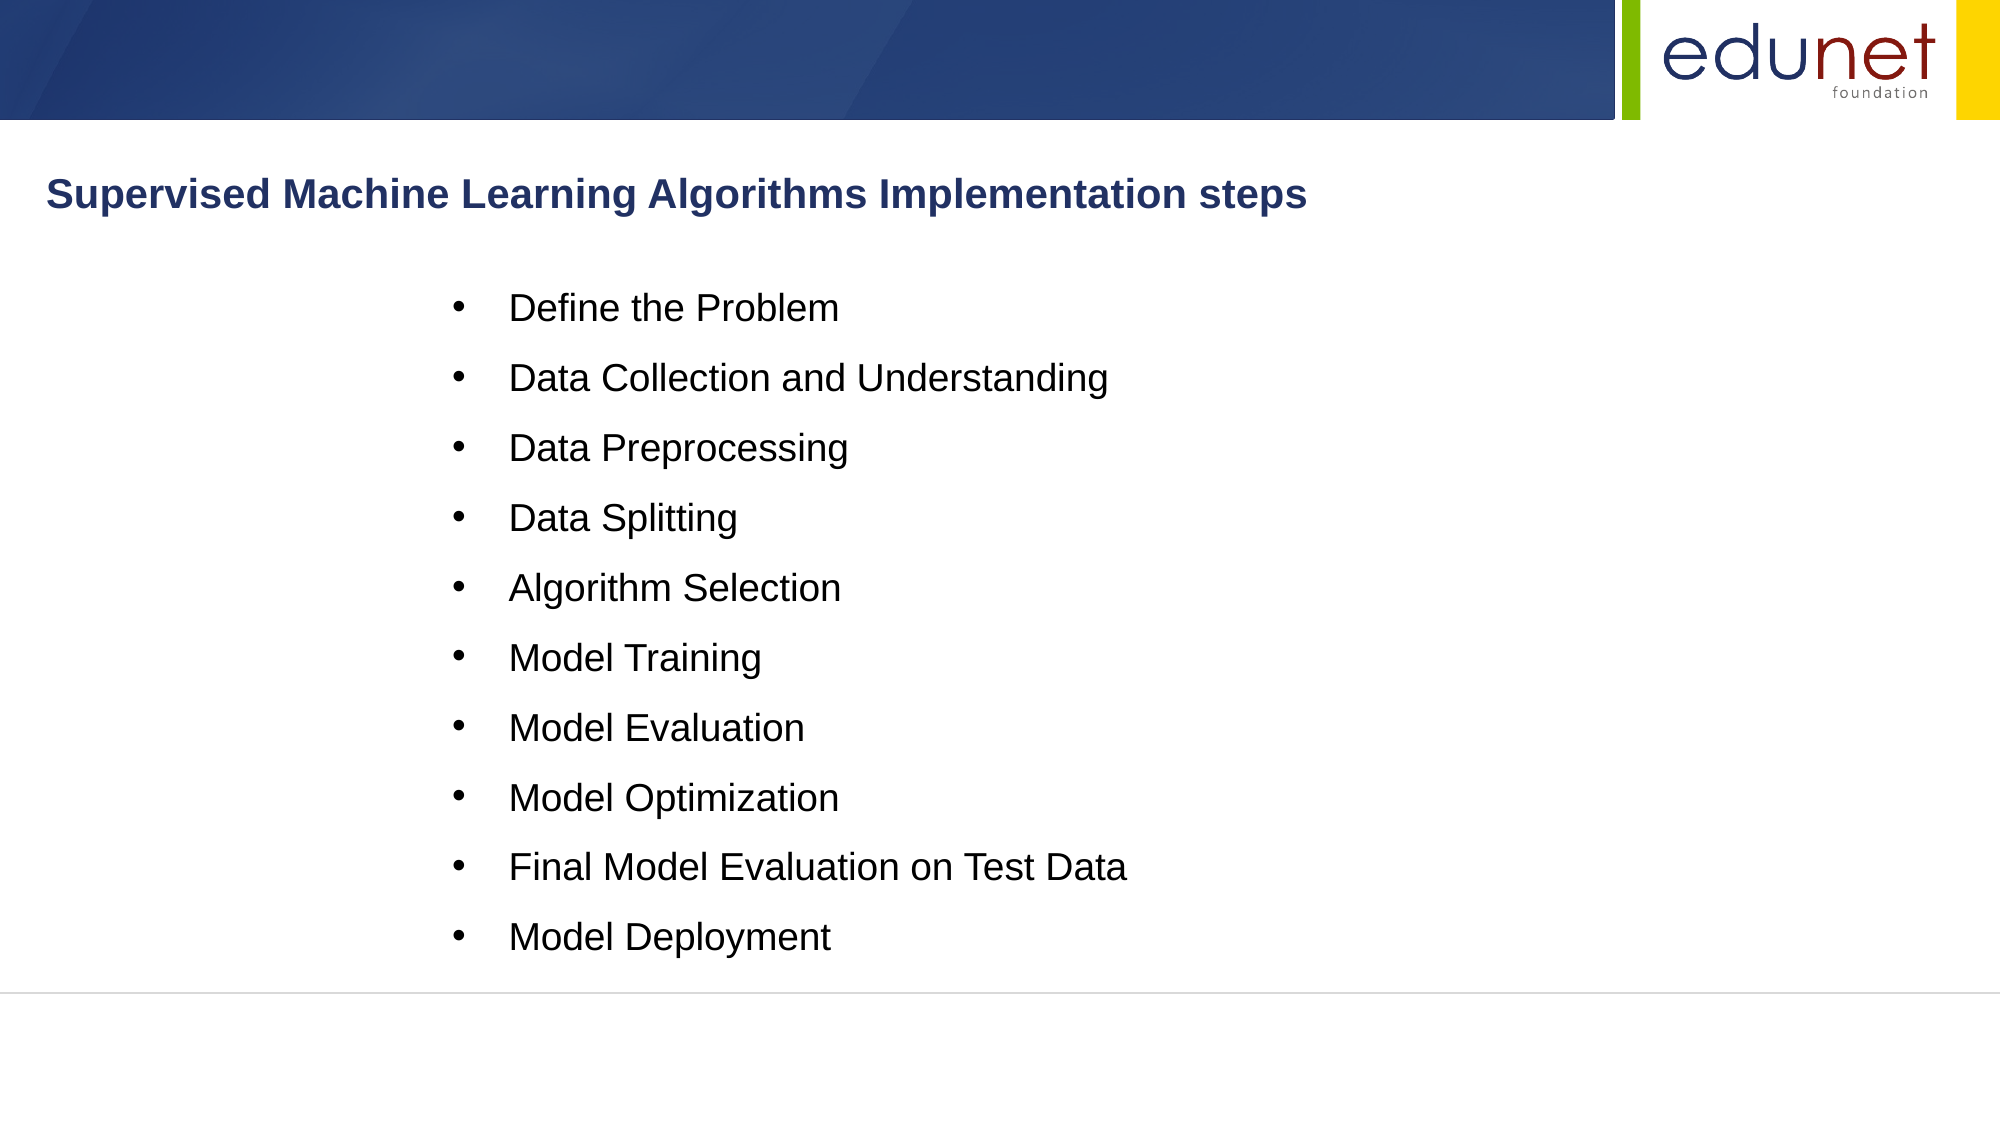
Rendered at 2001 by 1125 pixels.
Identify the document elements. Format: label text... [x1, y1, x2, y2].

picture [1652, 12, 1948, 108]
text_box Supervised Machine Learning Algorithms Implementation steps [31, 159, 1560, 225]
text_box Define the Problem Data Collection and Understanding Data Preprocessing Data Splitting Algorithm Selection Model Training Model Evaluation Model Optimization Final Model Evaluation on Test Data Model Deployment [437, 252, 1440, 966]
